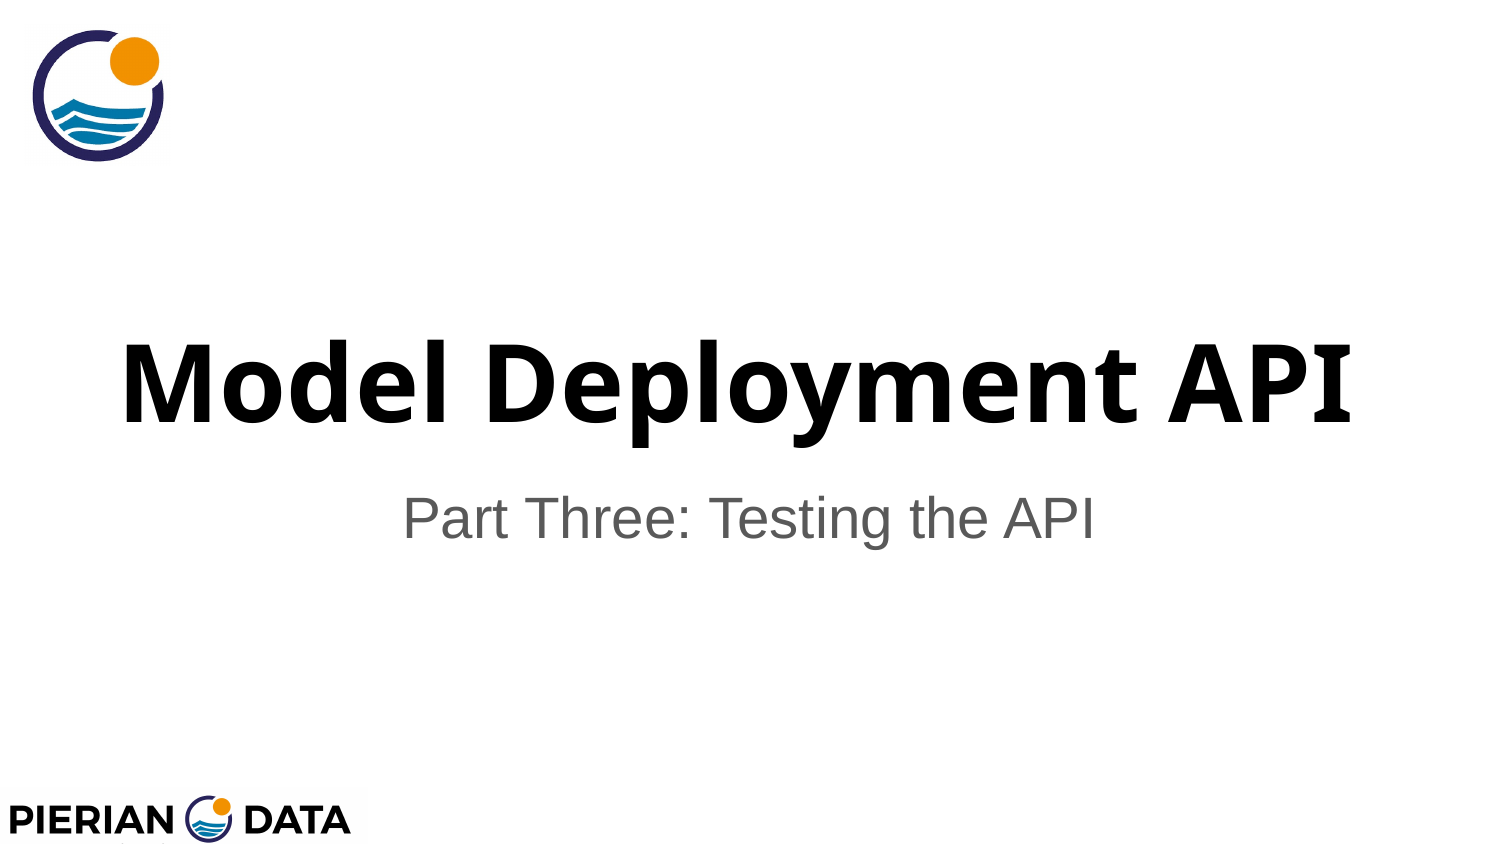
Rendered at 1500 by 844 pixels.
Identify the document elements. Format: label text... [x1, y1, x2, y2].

subtitle Part Three: Testing the API [51, 464, 1449, 595]
picture [24, 24, 172, 167]
title Model Deployment API [51, 122, 1449, 459]
picture [0, 787, 368, 844]
